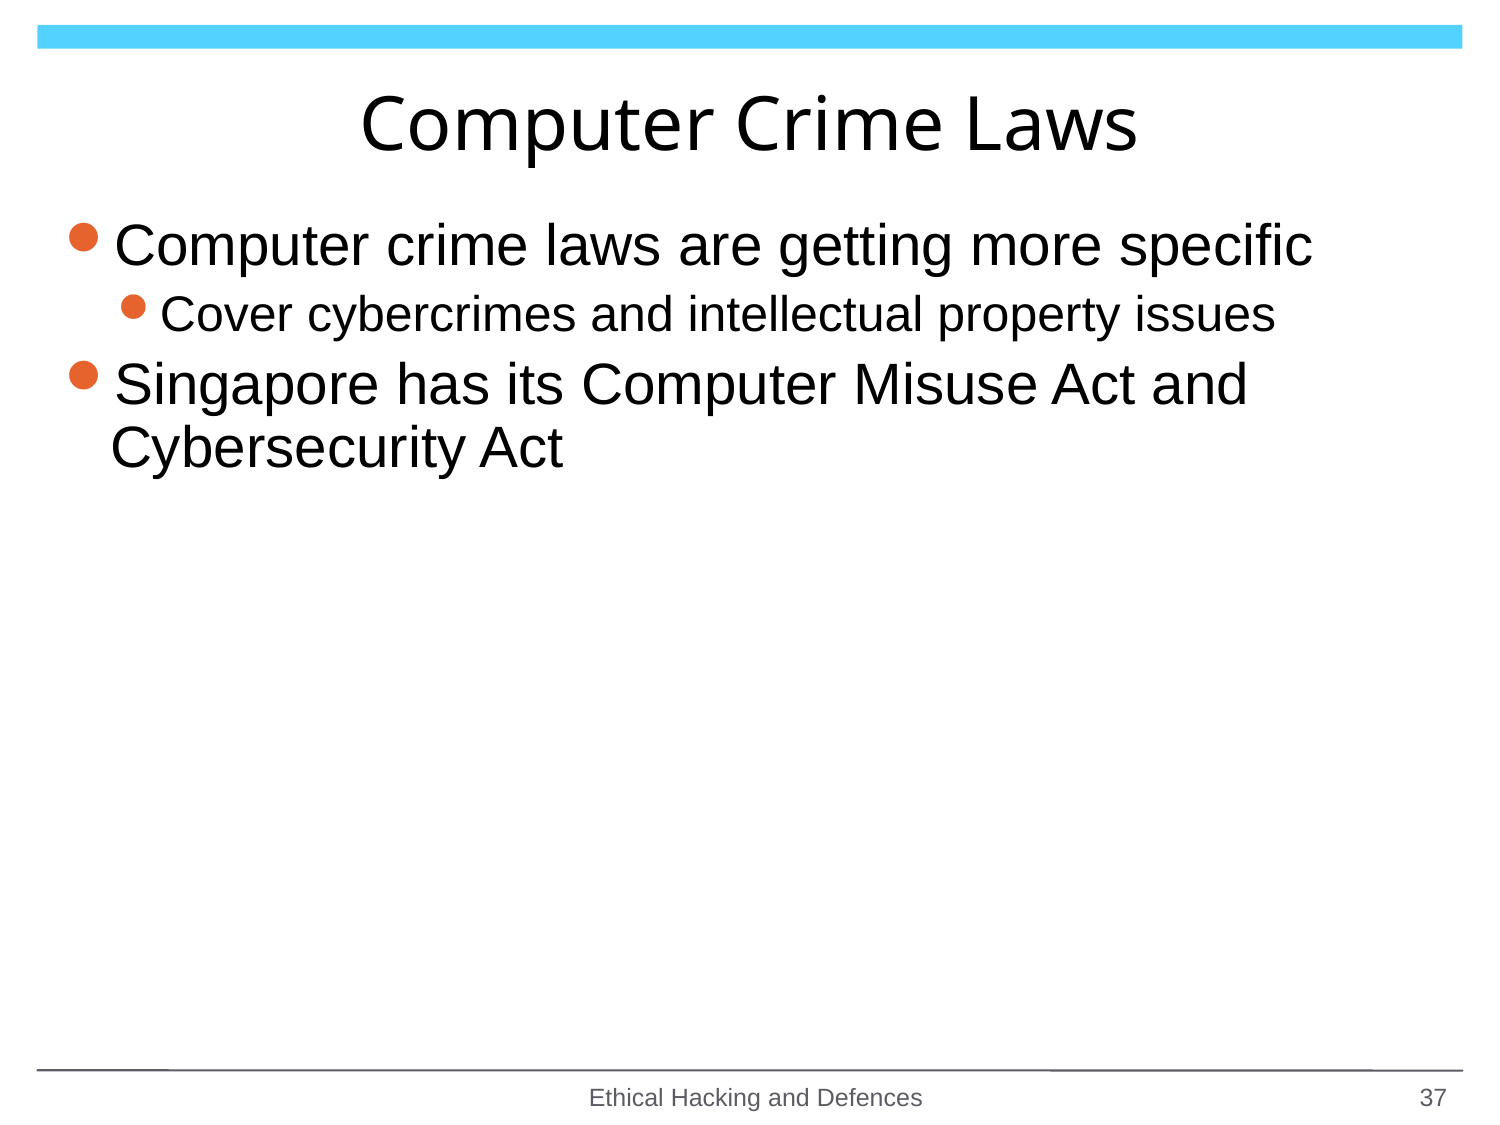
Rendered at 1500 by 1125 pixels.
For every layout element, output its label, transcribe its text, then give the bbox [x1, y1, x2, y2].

title Computer Crime Laws [50, 45, 1450, 197]
footer Ethical Hacking and Defences [474, 1069, 1038, 1123]
list Computer crime laws are getting more specific Cover cybercrimes and intellectual property issues Singapore has its Computer Misuse Act and Cybersecurity Act [50, 208, 1450, 1050]
slide_number 37 [1112, 1069, 1463, 1123]
